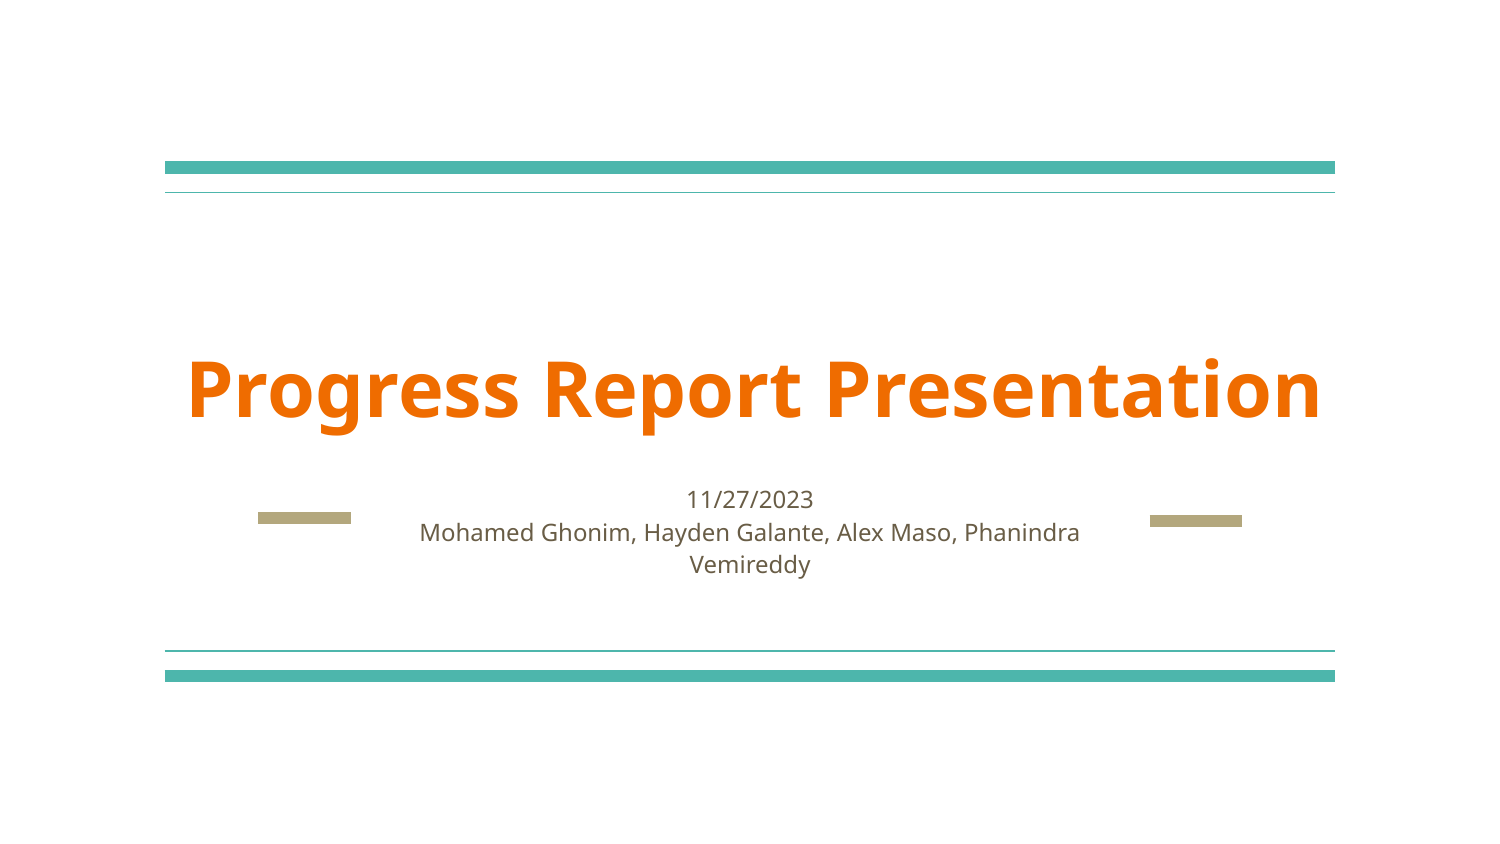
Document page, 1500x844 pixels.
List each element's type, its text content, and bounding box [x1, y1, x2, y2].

title Progress Report Presentation [164, 277, 1366, 456]
subtitle 11/27/2023 Mohamed Ghonim, Hayden Galante, Alex Maso, Phanindra Vemireddy [350, 467, 1150, 598]
